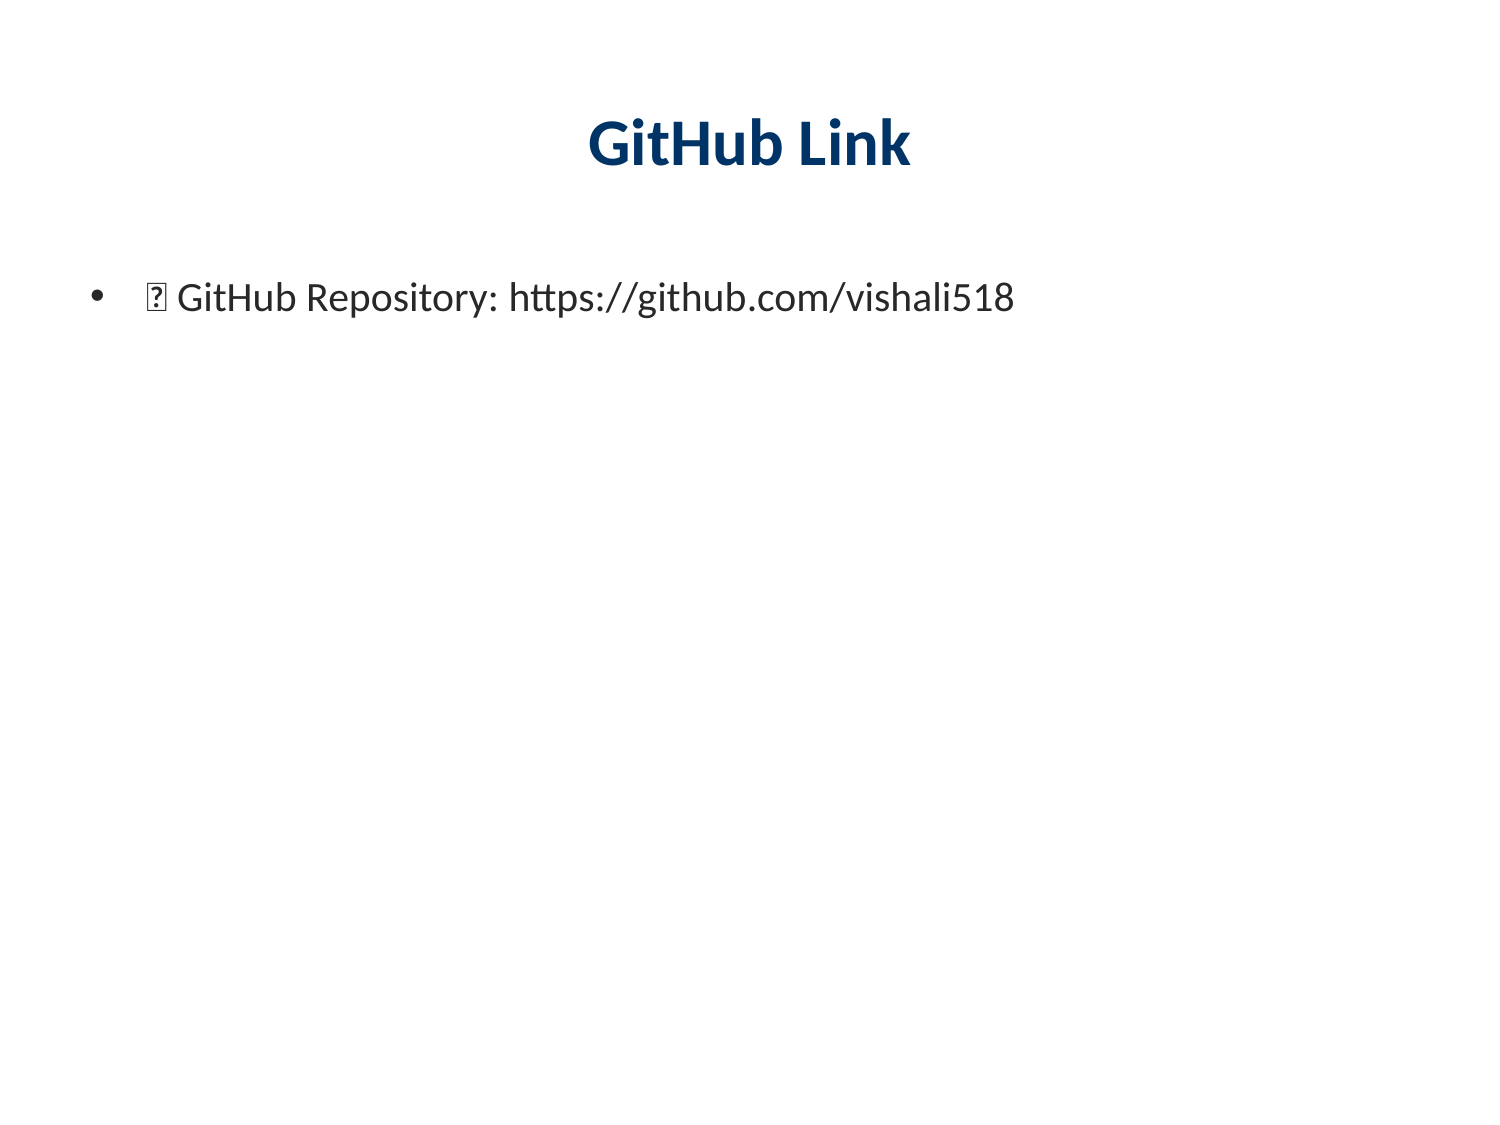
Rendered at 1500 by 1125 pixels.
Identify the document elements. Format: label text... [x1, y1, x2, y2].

title GitHub Link [75, 45, 1425, 233]
list 🔗 GitHub Repository: https://github.com/vishali518 [75, 262, 1425, 1005]
